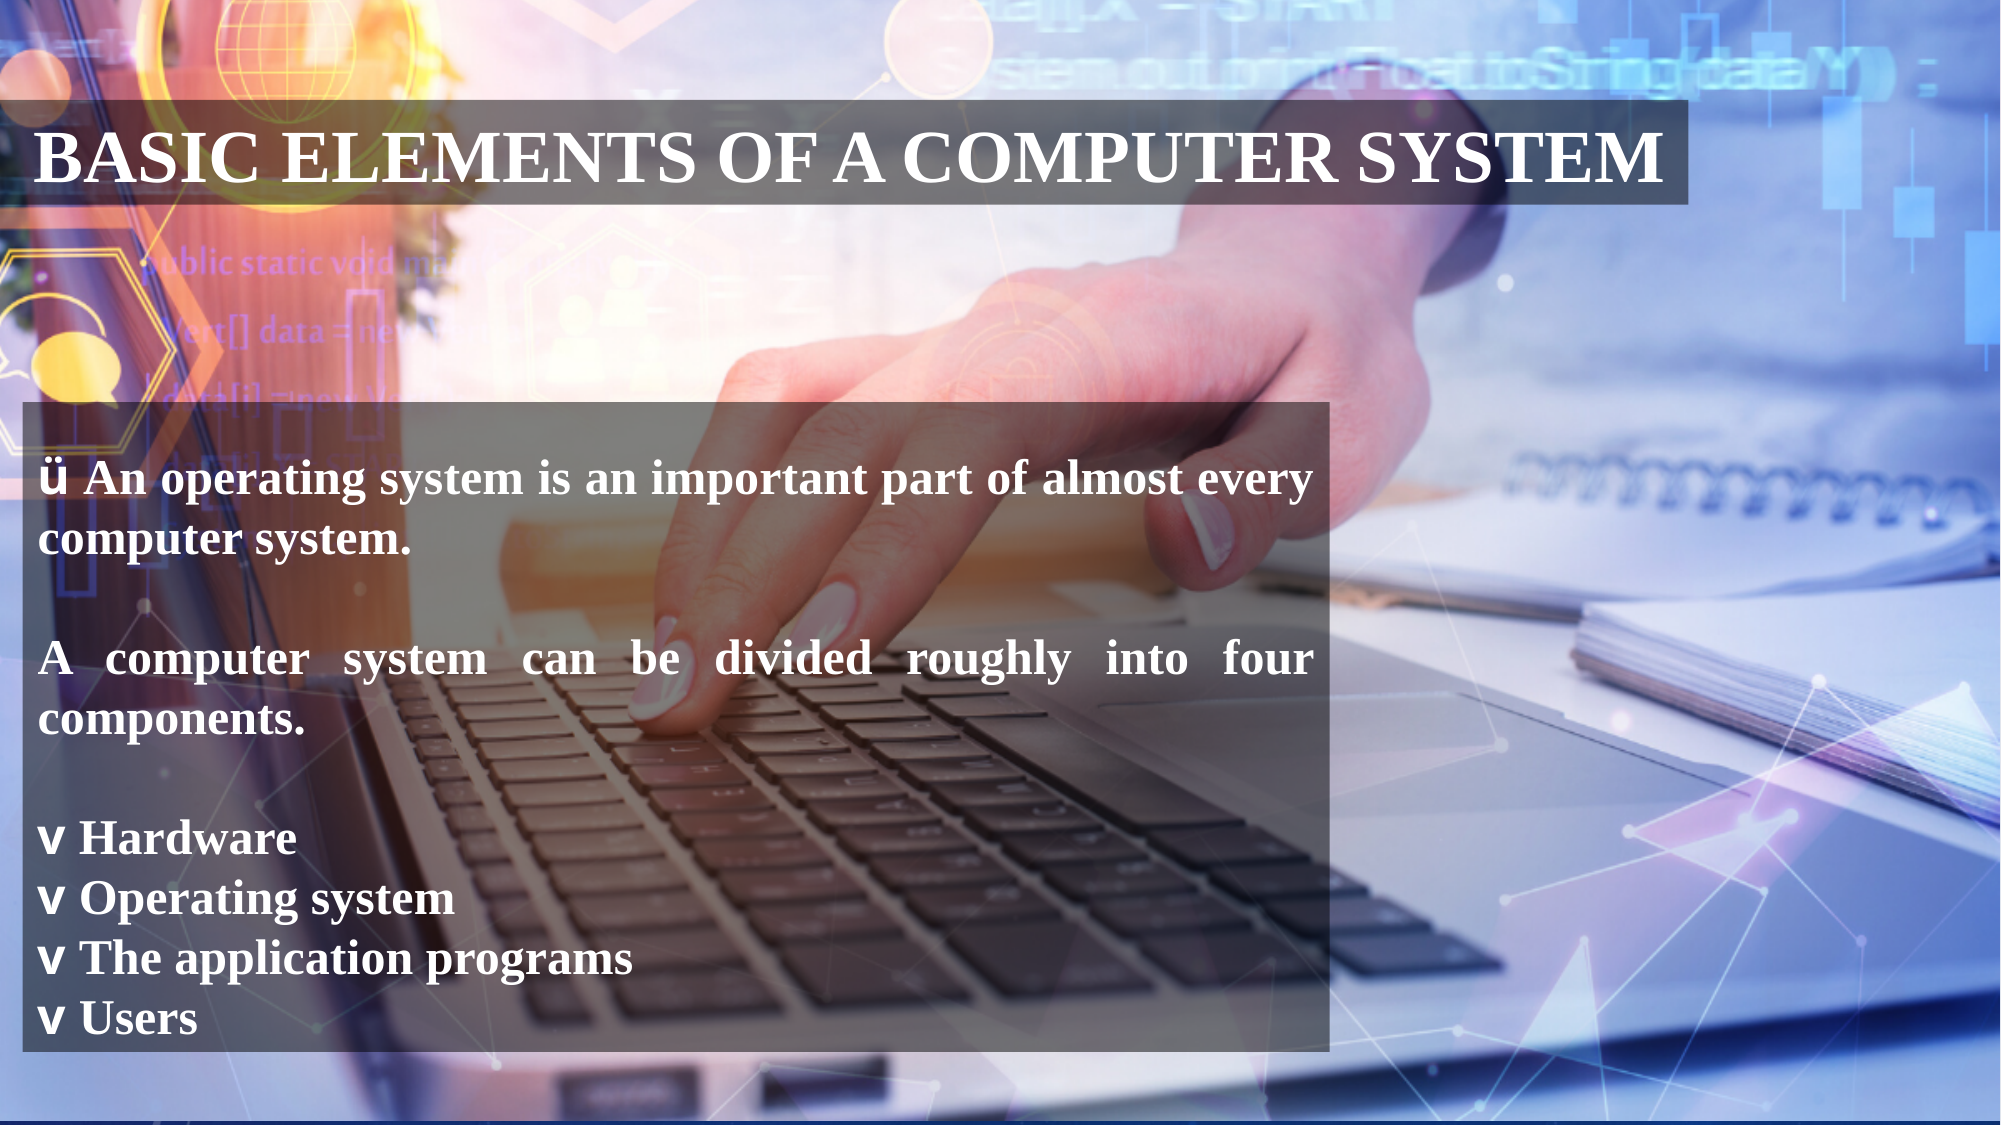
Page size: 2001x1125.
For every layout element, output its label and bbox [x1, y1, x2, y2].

picture [0, 0, 2001, 1125]
list [0, 0, 2000, 1122]
